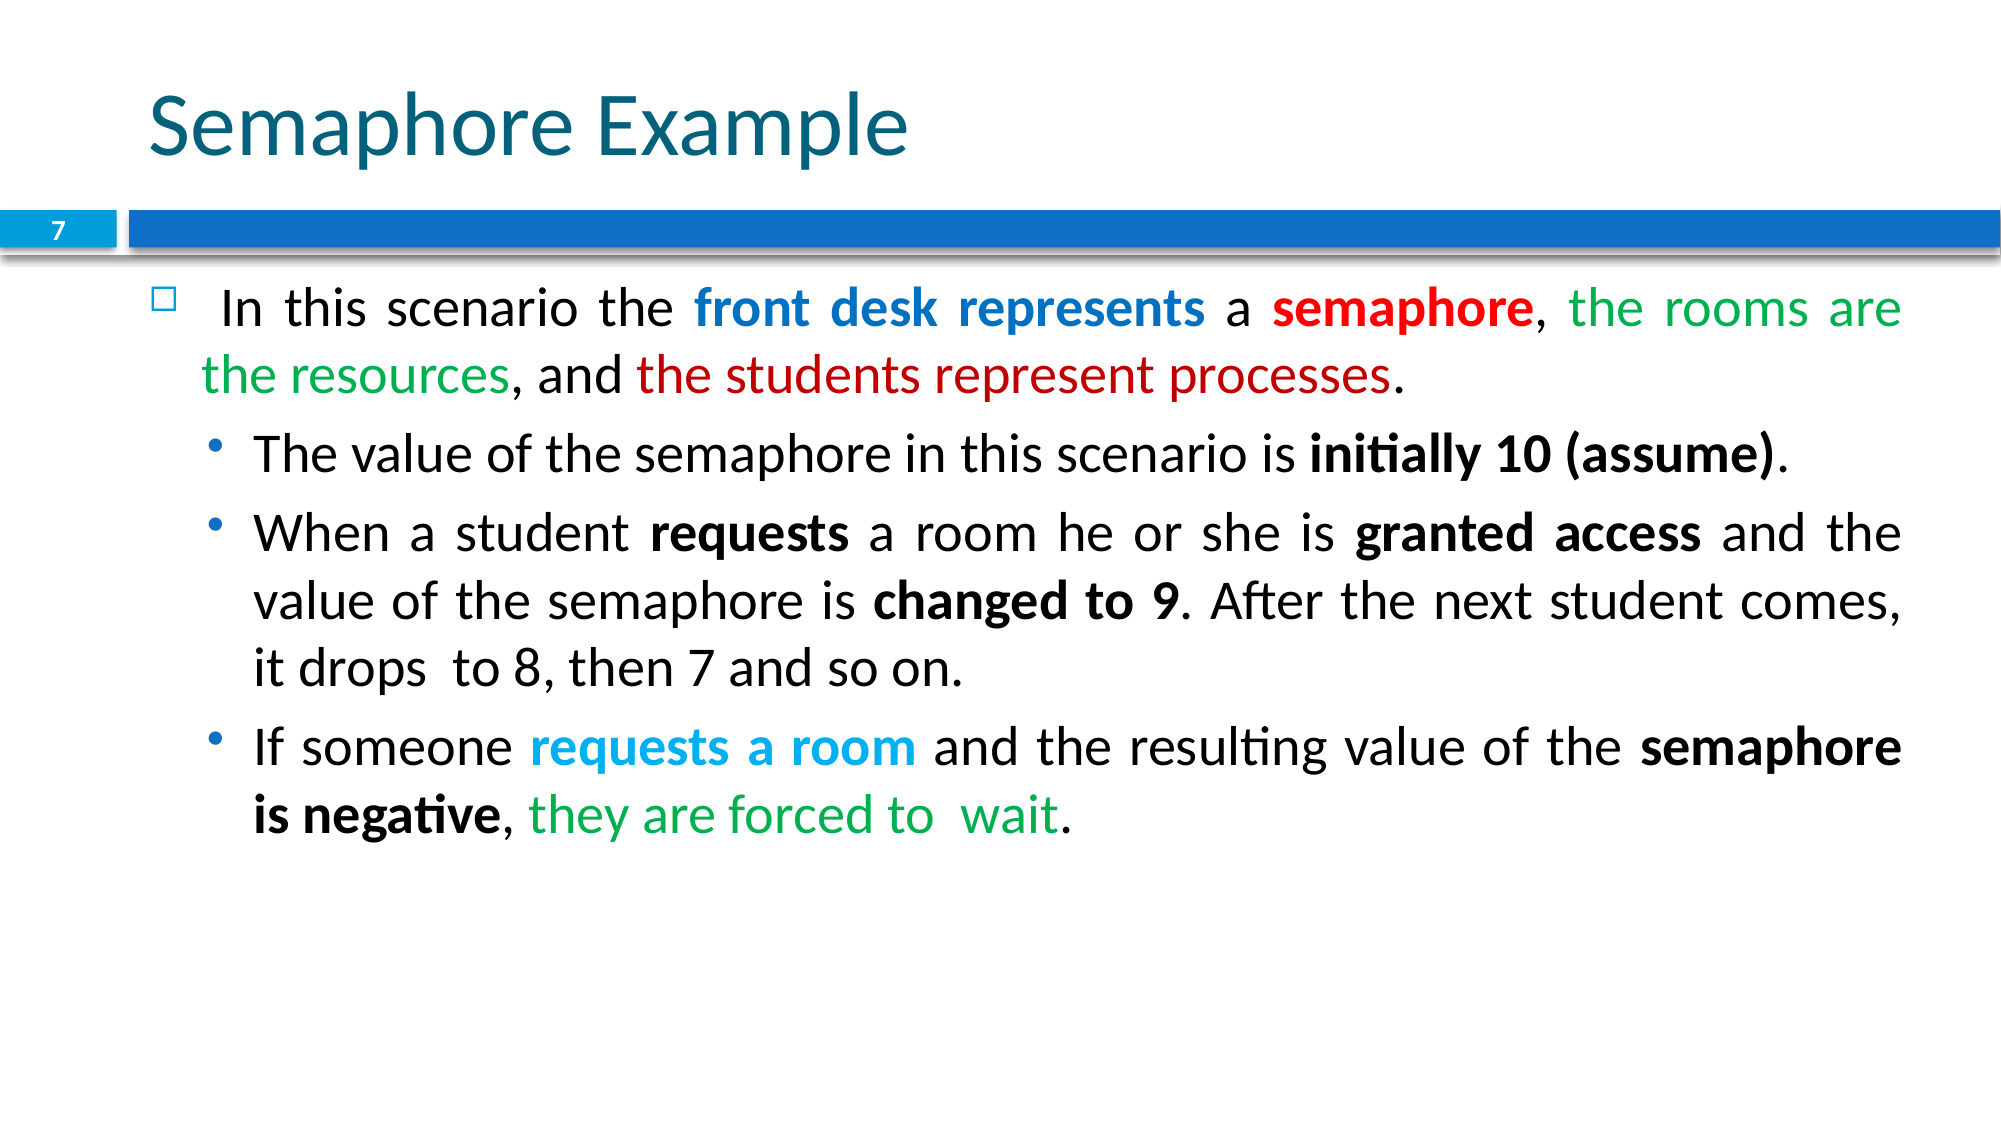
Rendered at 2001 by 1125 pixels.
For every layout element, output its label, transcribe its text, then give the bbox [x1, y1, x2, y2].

title Semaphore Example [133, 37, 1918, 200]
list In this scenario the front desk represents a semaphore, the rooms are the resources, and the students represent processes. The value of the semaphore in this scenario is initially 10 (assume). When a student requests a room he or she is granted access and the value of the semaphore is changed to 9. After the next student comes, it drops to 8, then 7 and so on. If someone requests a room and the resulting value of the semaphore is negative, they are forced to wait. [133, 262, 1918, 1000]
slide_number 7 [0, 208, 117, 249]
